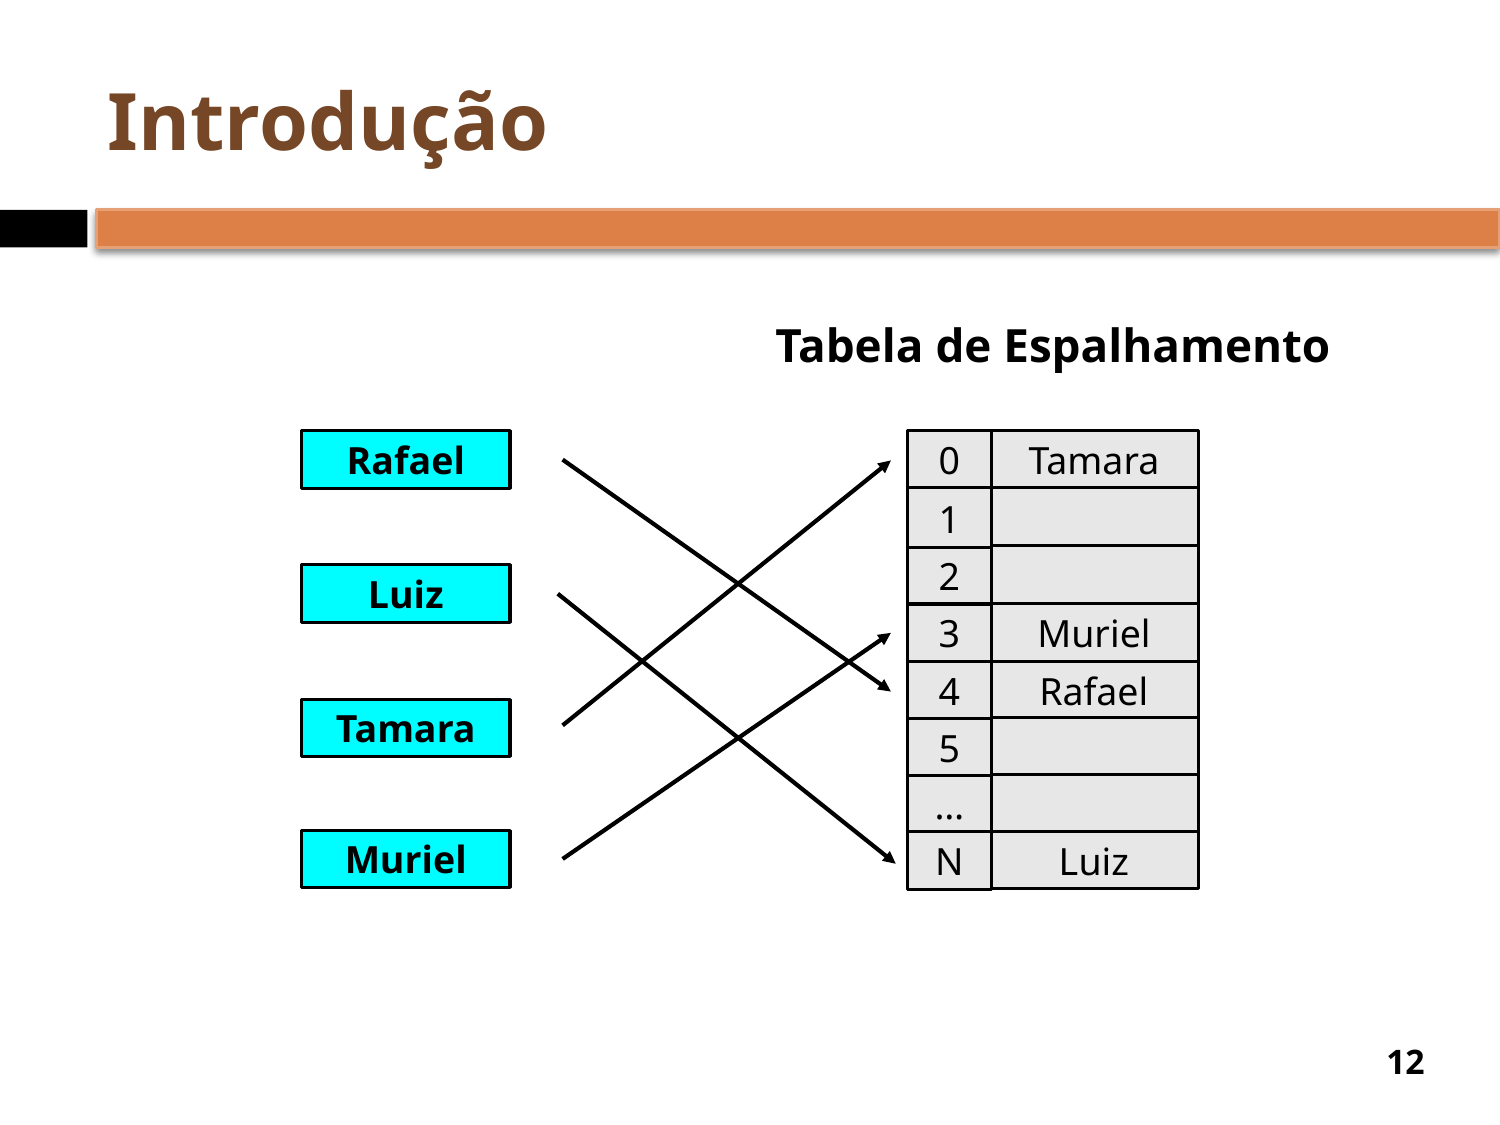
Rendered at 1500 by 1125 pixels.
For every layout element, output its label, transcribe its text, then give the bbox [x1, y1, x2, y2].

title Introdução [99, 36, 1439, 201]
text_box [992, 717, 1199, 774]
text_box N [907, 831, 992, 890]
text_box Rafael [301, 430, 510, 489]
text_box [992, 774, 1199, 831]
text_box 3 [907, 604, 992, 661]
text_box [739, 738, 896, 864]
text_box Rafael [992, 661, 1199, 717]
text_box 0 [907, 430, 992, 487]
text_box Muriel [992, 603, 1199, 661]
text_box Tamara [301, 699, 510, 757]
text_box Muriel [301, 830, 510, 888]
text_box [992, 487, 1199, 545]
text_box [849, 662, 891, 692]
text_box Luiz [992, 831, 1199, 889]
text_box 4 [907, 661, 992, 718]
text_box [562, 460, 891, 726]
text_box 1 [907, 487, 992, 547]
text_box 2 [907, 547, 992, 604]
text_box Tabela de Espalhamento [767, 309, 1338, 379]
text_box [992, 545, 1199, 603]
text_box Tamara [992, 430, 1199, 487]
text_box … [907, 775, 992, 831]
text_box 5 [907, 718, 992, 775]
text_box [562, 632, 891, 860]
text_box [1361, 1033, 1450, 1095]
text_box Luiz [301, 564, 510, 623]
